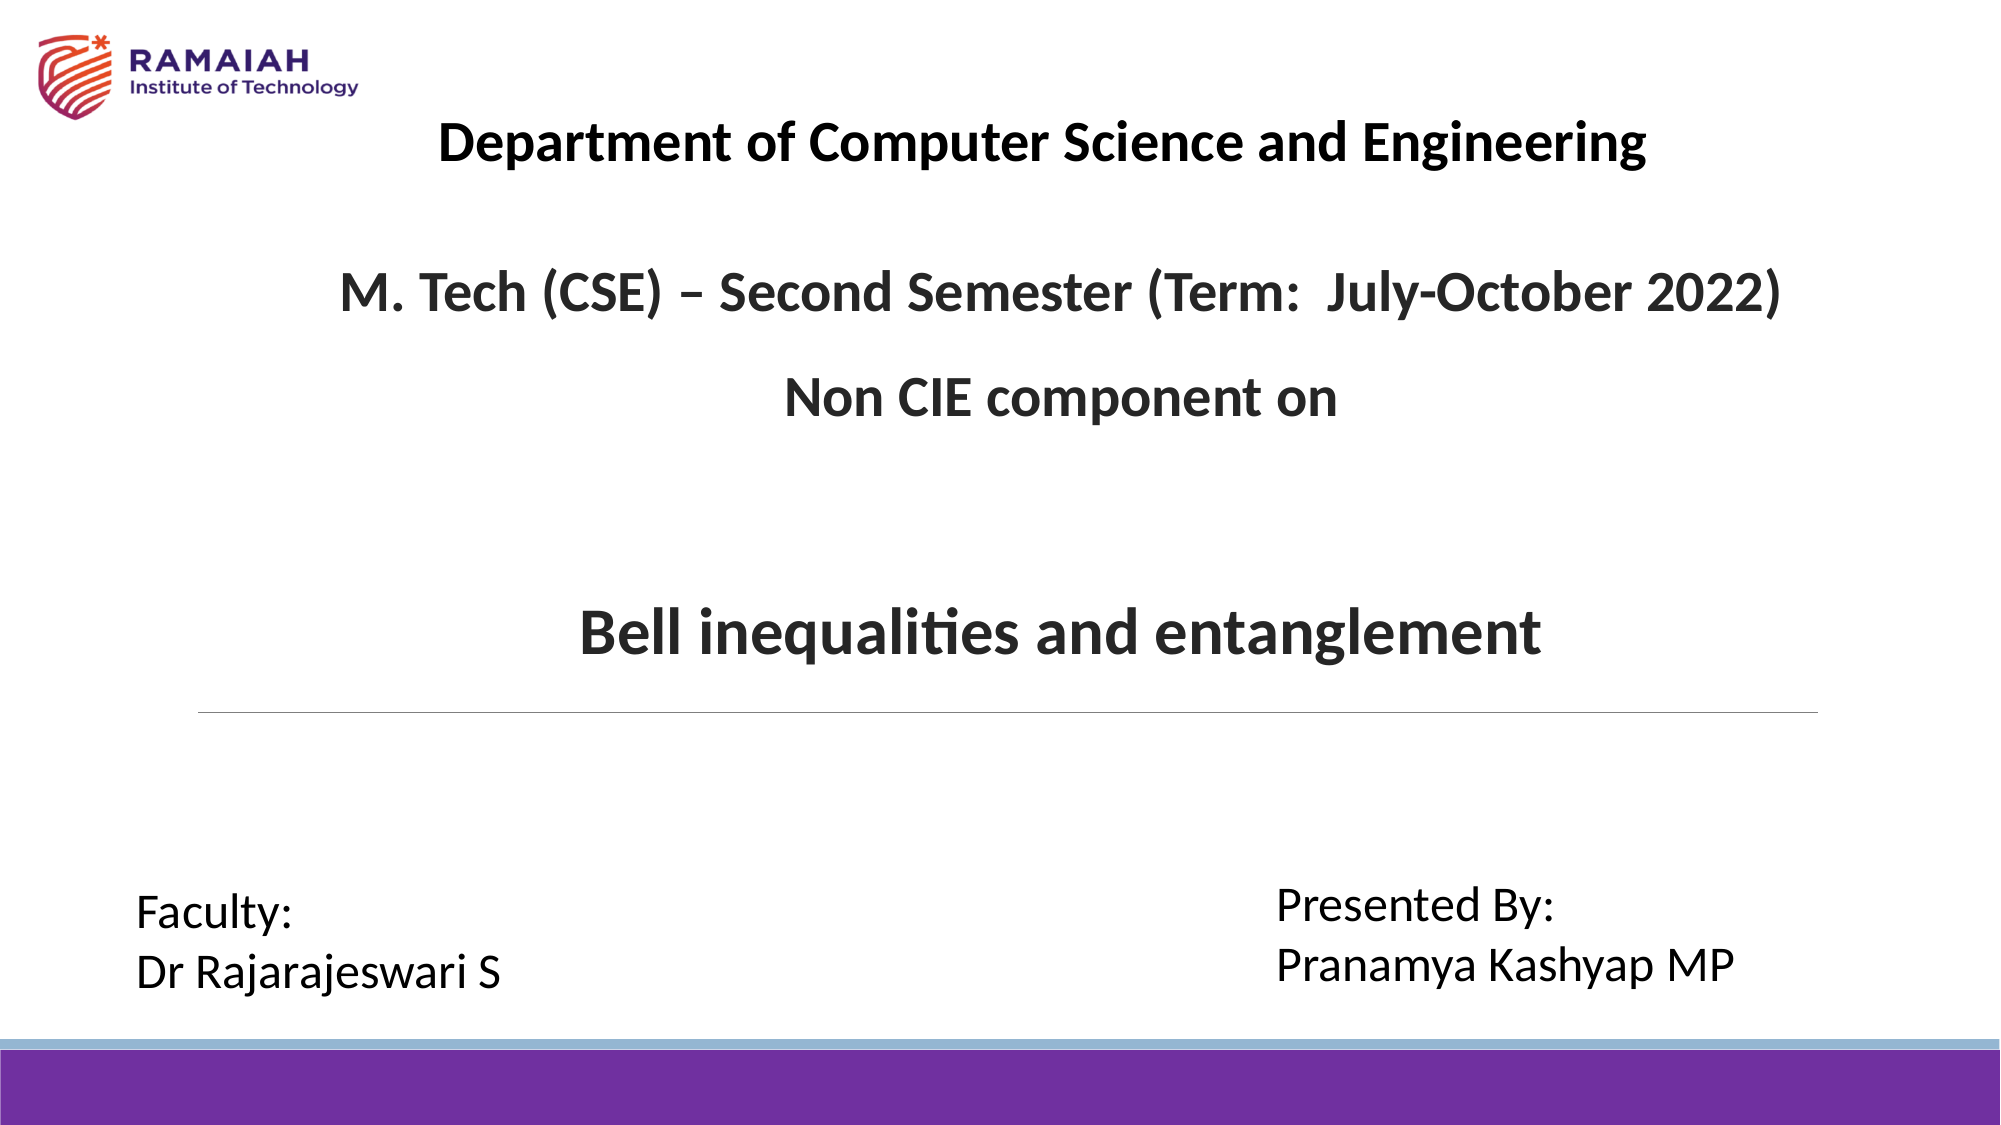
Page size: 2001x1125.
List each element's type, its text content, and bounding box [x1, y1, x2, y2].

text_box Department of Computer Science and Engineering [338, 95, 1748, 181]
text_box Presented By: Pranamya Kashyap MP [1261, 863, 2000, 1104]
text_box Faculty: Dr Rajarajeswari S [121, 863, 703, 1014]
title M. Tech (CSE) – Second Semester (Term: July-October 2022) Non CIE component on Bell inequalities and entanglement [171, 210, 1952, 751]
picture [0, 0, 400, 150]
